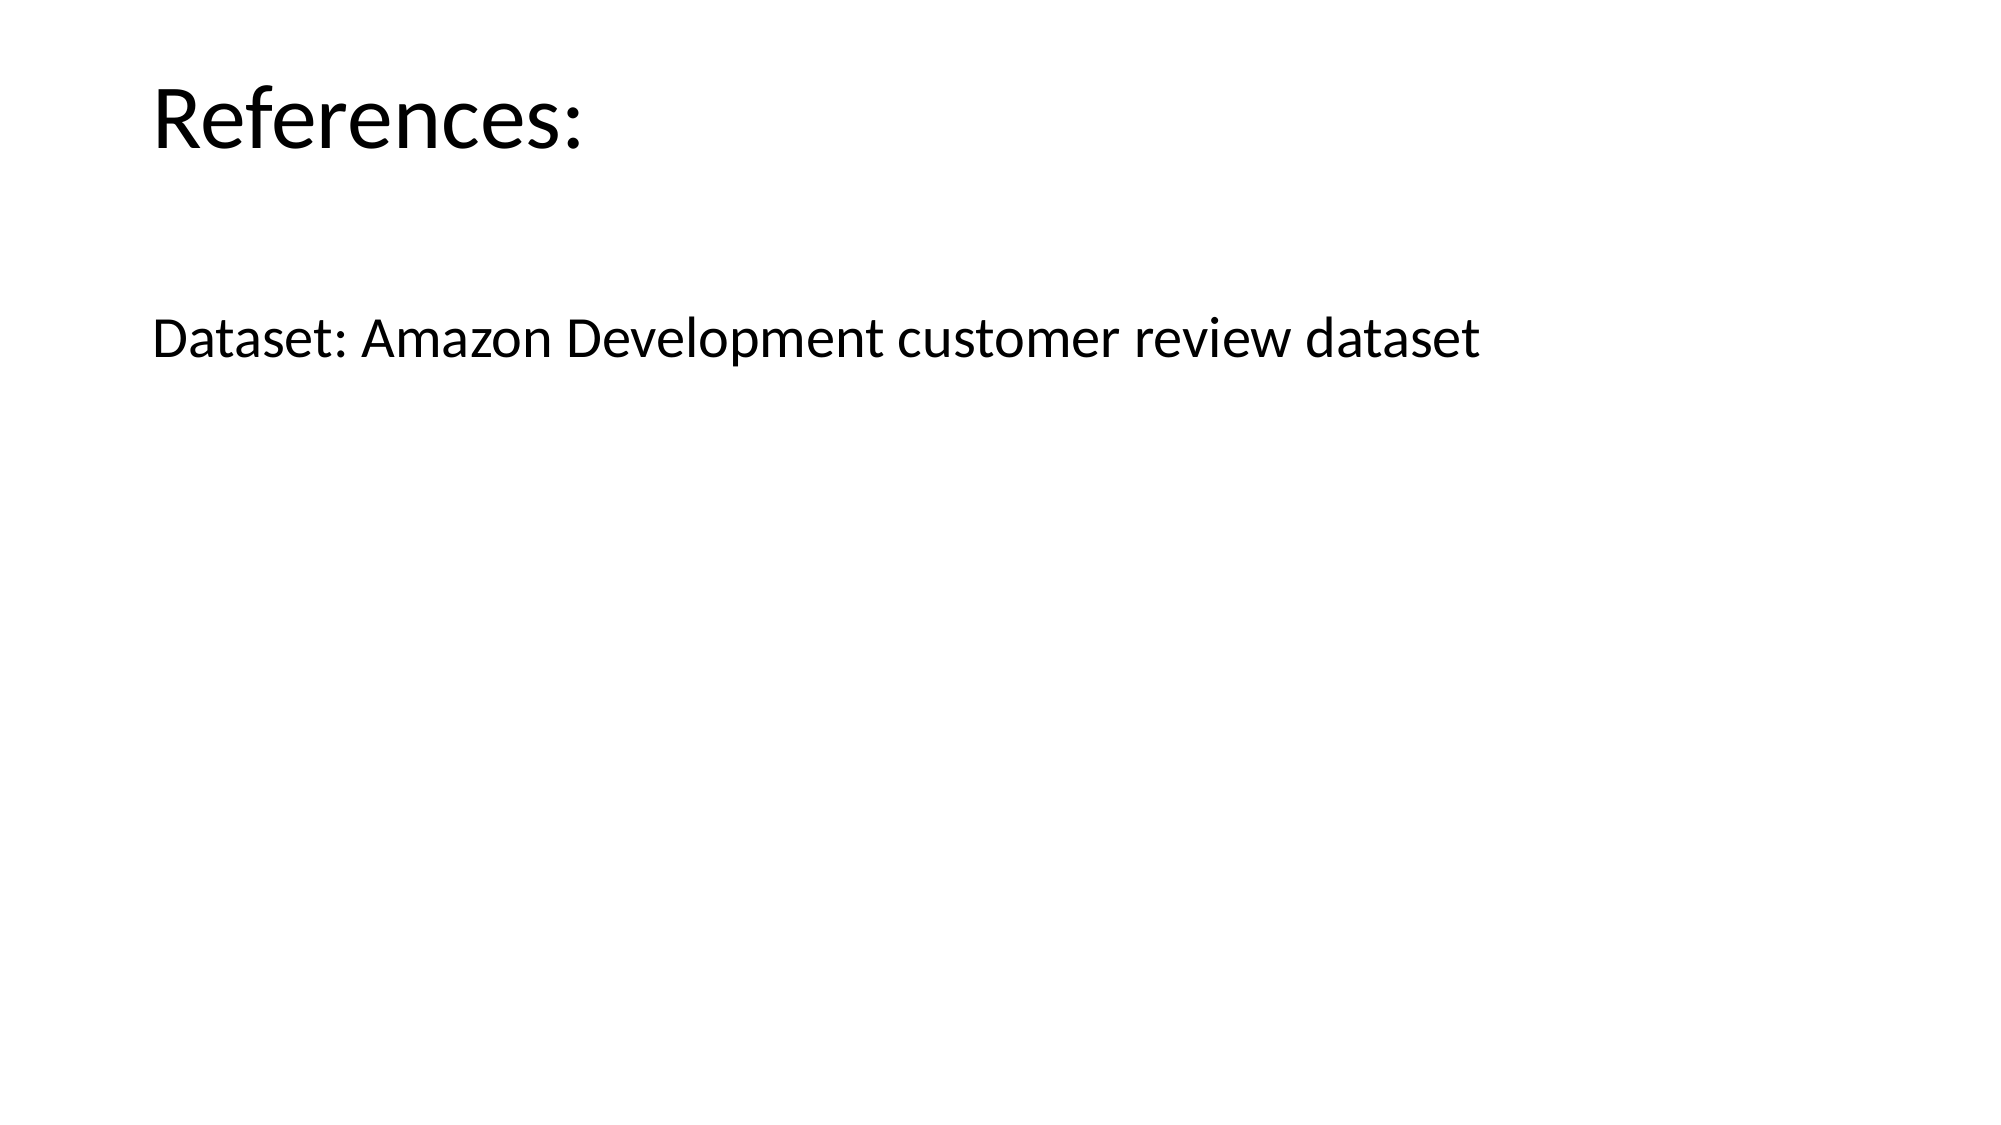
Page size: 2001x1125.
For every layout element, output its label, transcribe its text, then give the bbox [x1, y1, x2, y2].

list Dataset: Amazon Development customer review dataset [137, 299, 1863, 1014]
title References: [137, 59, 1863, 278]
